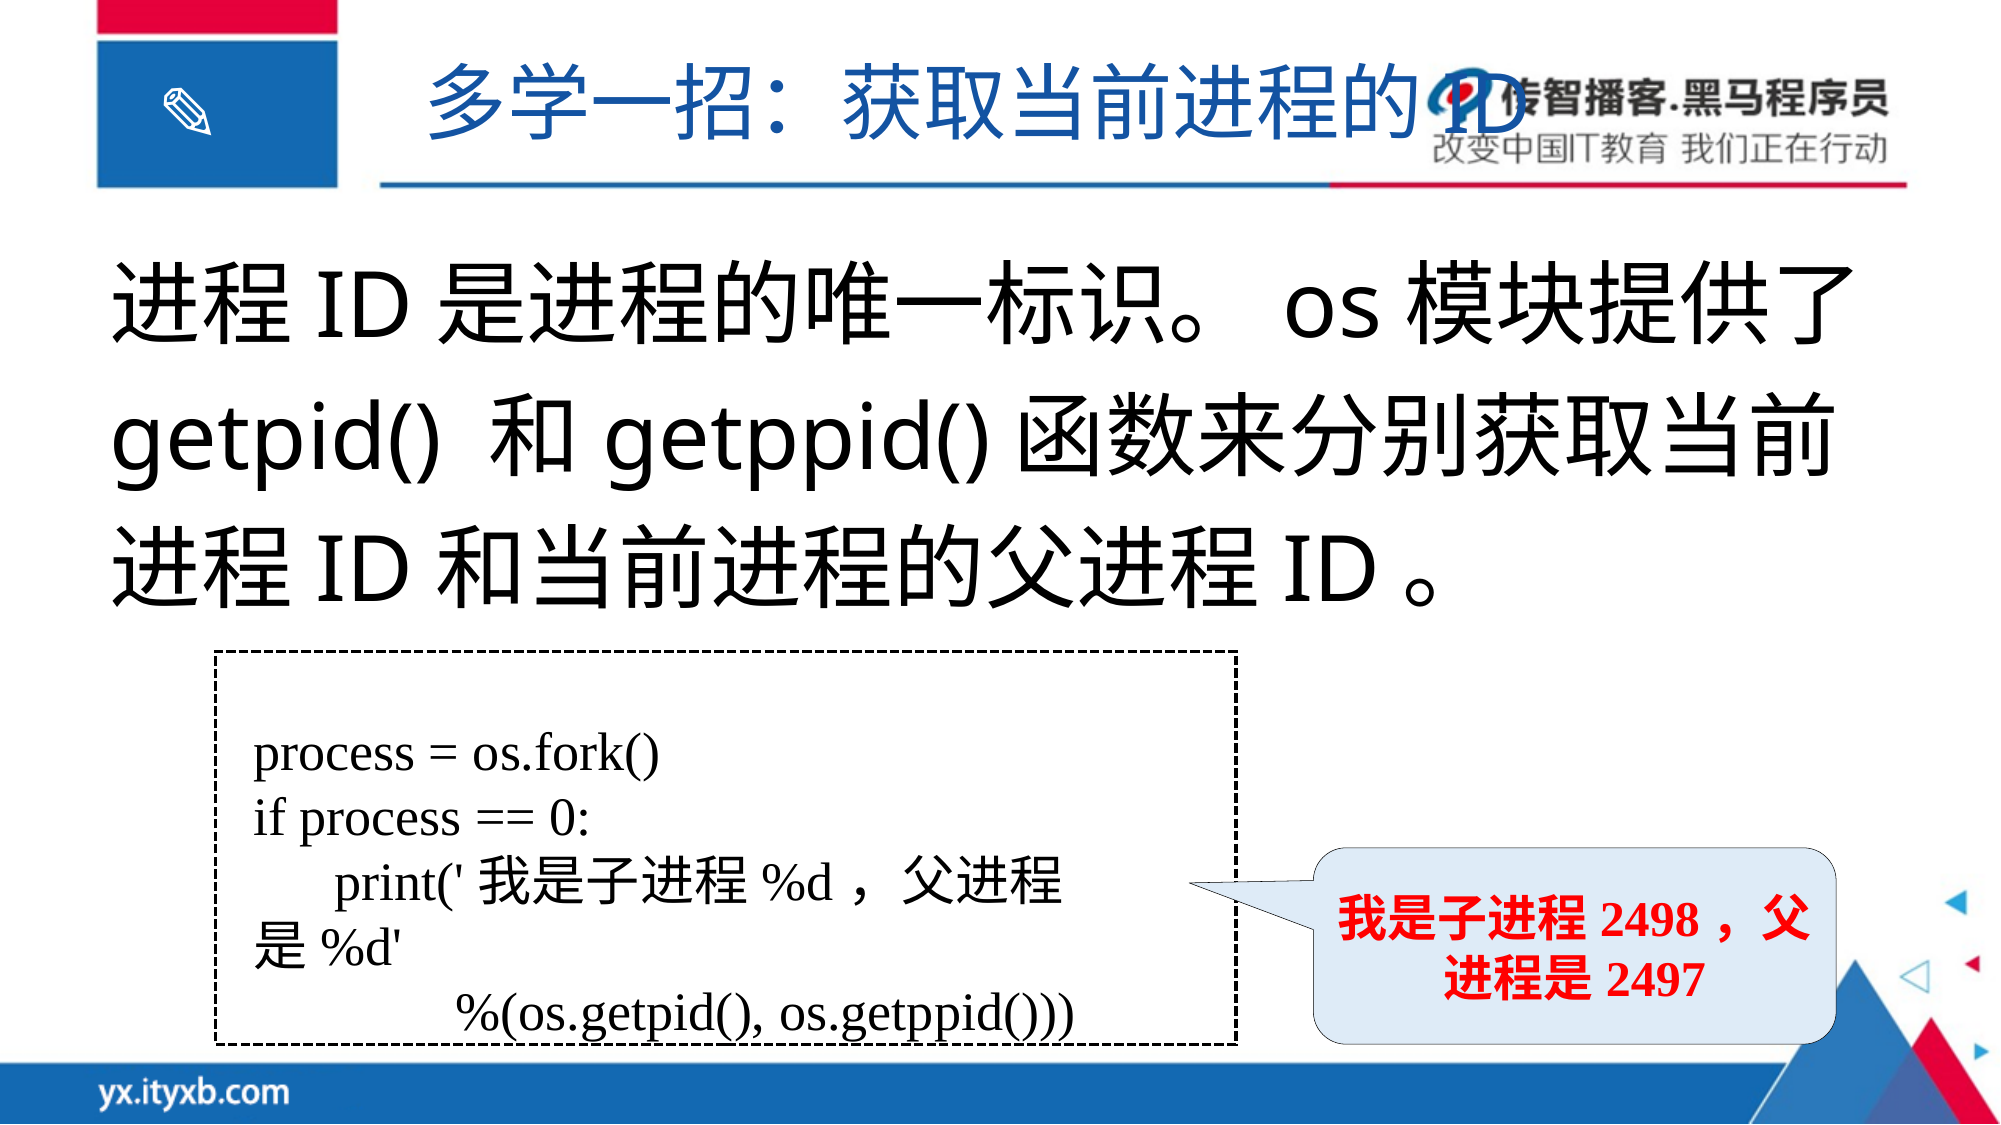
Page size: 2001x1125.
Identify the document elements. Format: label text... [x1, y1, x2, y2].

text_box 我是子进程2498，父进程是2497 [1188, 846, 1838, 1046]
text_box [215, 651, 1237, 1045]
text_box process = os.fork() if process == 0: print('我是子进程%d，父进程是%d' %(os.getpid(), os.getppid())) [238, 708, 1213, 1049]
picture [0, 0, 2000, 1124]
text_box 多学一招：获取当前进程的ID [409, 43, 1570, 158]
text_box 进程ID是进程的唯一标识。os模块提供了getpid() 和getppid()函数来分别获取当前进程ID和当前进程的父进程ID。 [94, 216, 1938, 628]
